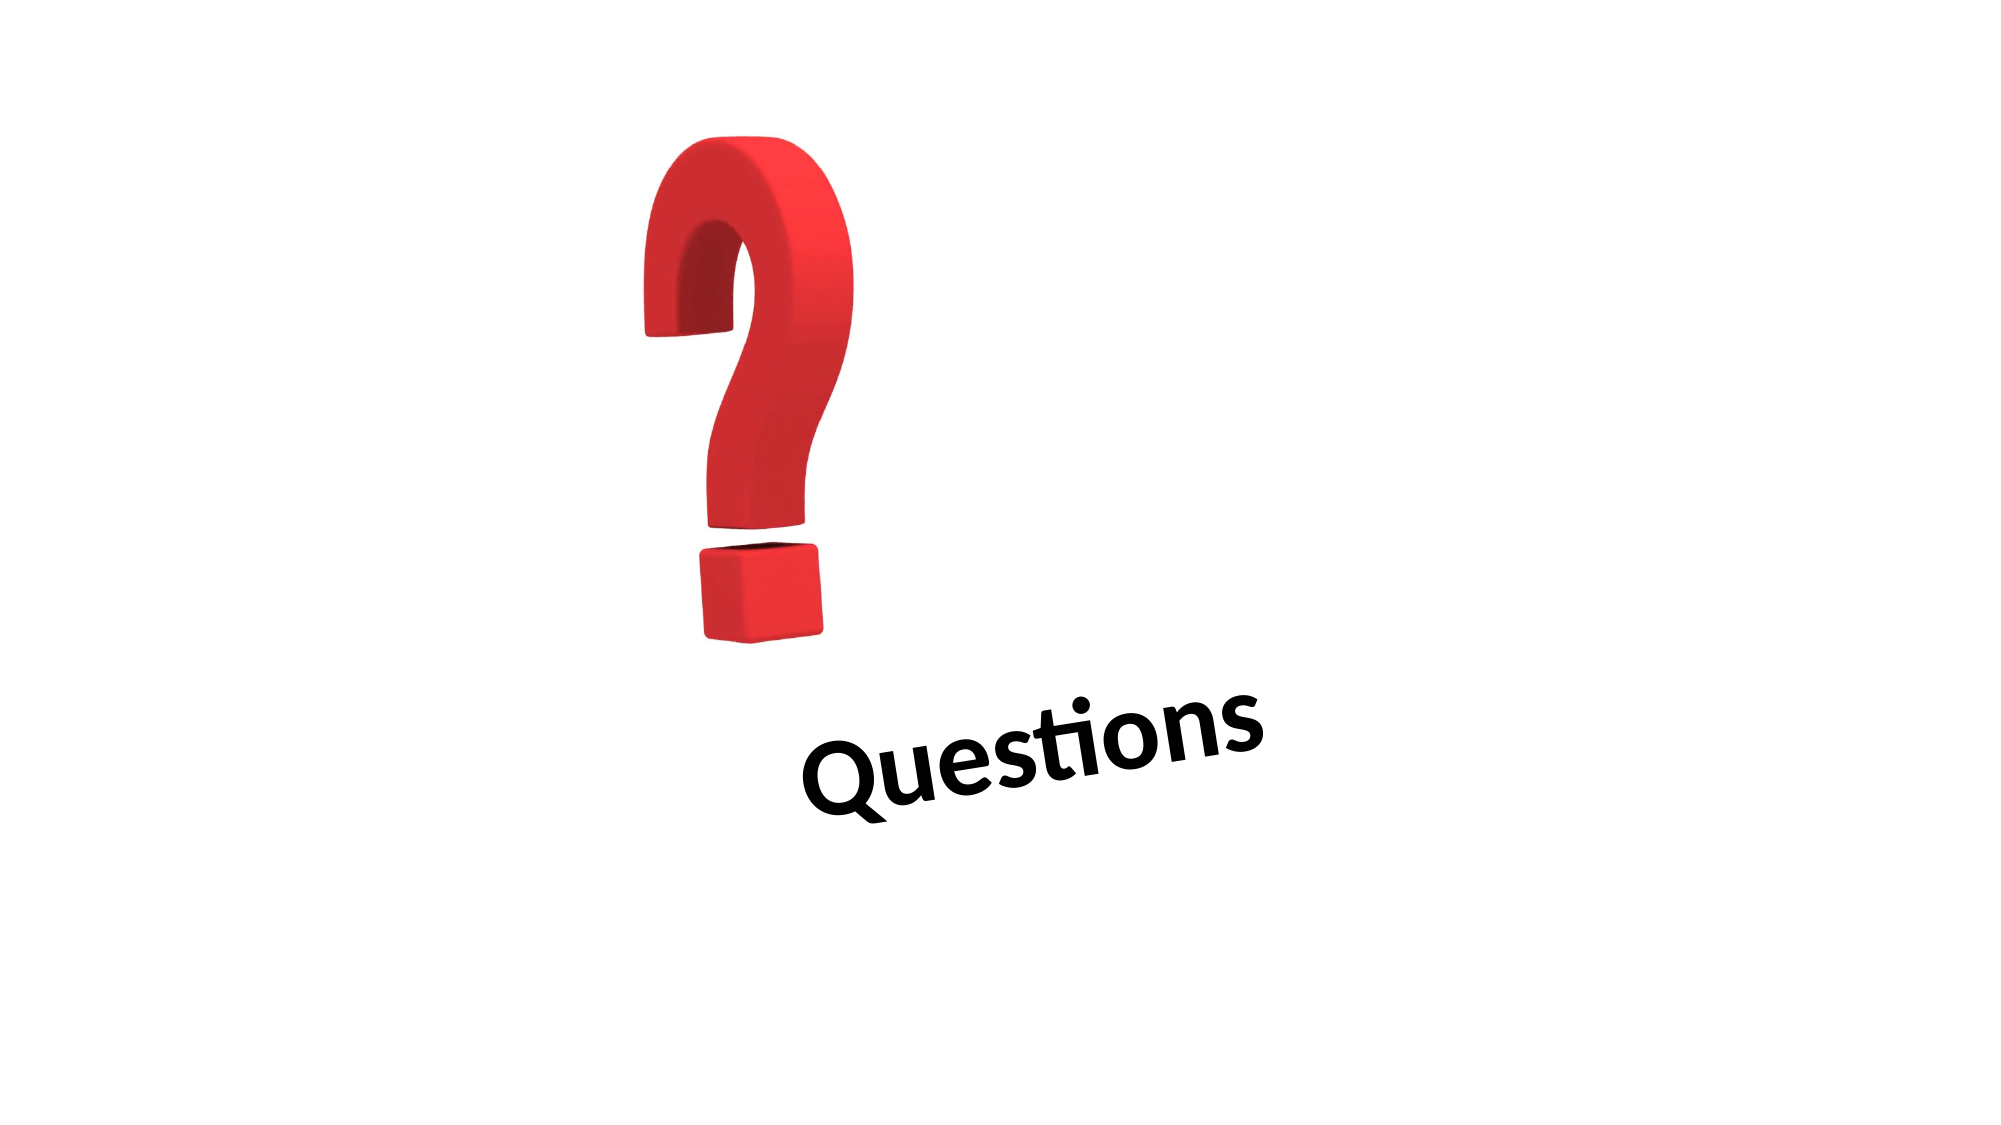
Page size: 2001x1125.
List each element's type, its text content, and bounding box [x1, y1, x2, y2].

text_box Questions [626, 607, 1411, 876]
picture [507, 91, 1047, 693]
